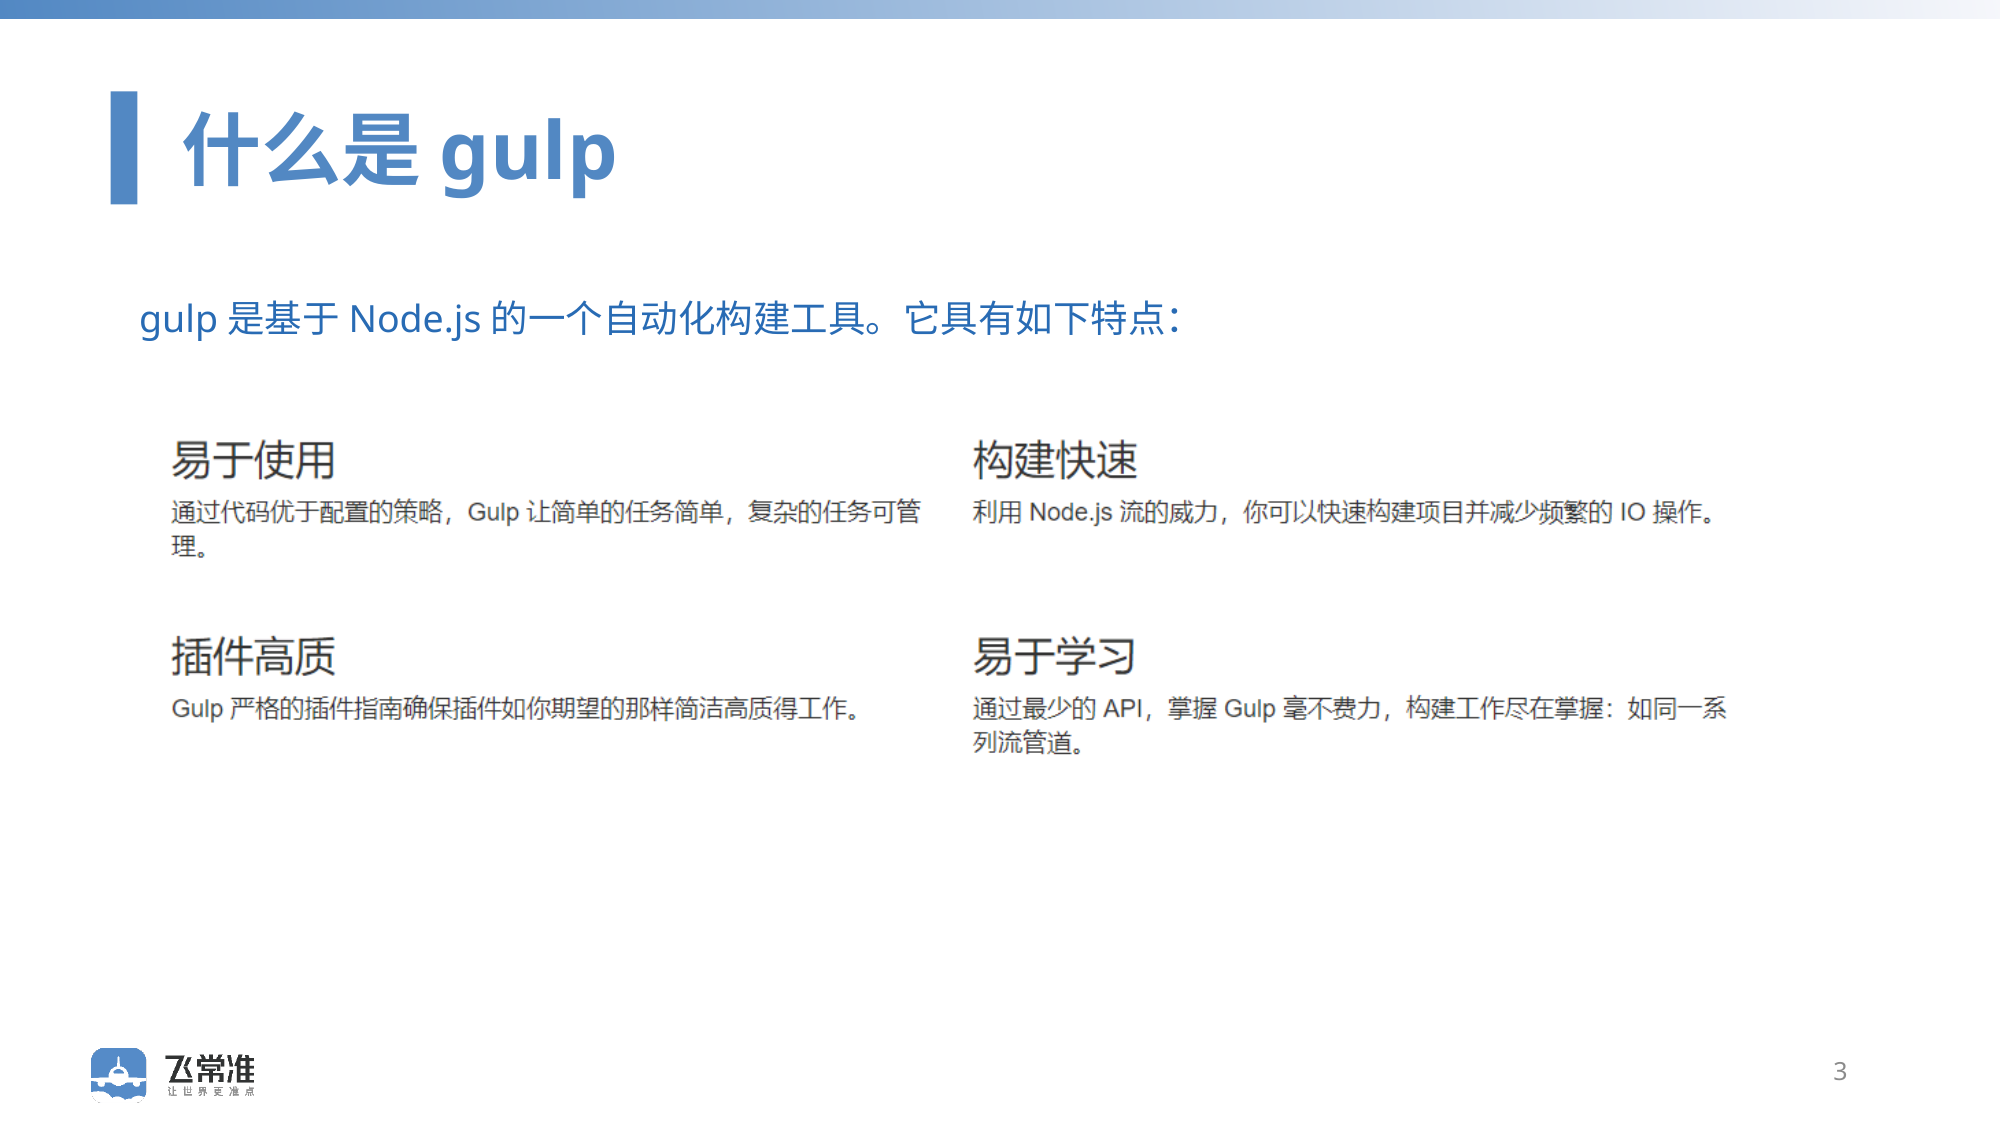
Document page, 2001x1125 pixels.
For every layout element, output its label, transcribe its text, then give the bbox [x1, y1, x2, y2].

picture [91, 1048, 254, 1103]
list gulp是基于Node.js的一个自动化构建工具。它具有如下特点： [124, 265, 1850, 980]
list 什么是gulp [166, 102, 1450, 205]
picture [151, 382, 1753, 812]
slide_number 3 [1412, 1042, 1863, 1103]
